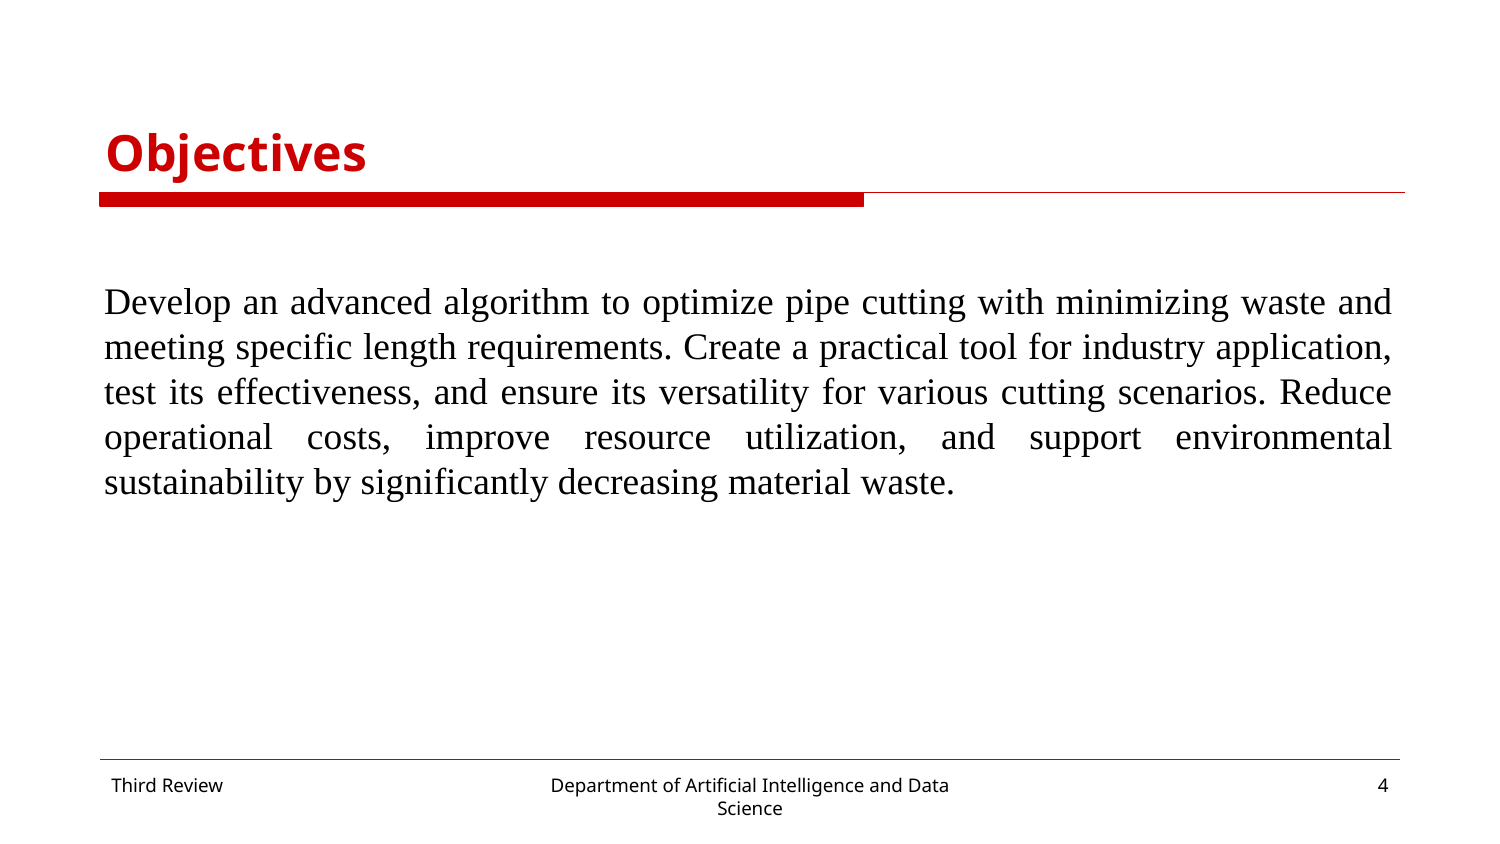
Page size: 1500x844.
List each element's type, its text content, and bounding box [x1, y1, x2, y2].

title Objectives [94, 37, 1407, 188]
slide_number ‹#› [1074, 768, 1400, 827]
slide_number Third Review [99, 768, 425, 827]
list Develop an advanced algorithm to optimize pipe cutting with minimizing waste and meeting specific length requirements. Create a practical tool for industry application, test its effectiveness, and ensure its versatility for various cutting scenarios. Reduce operational costs, improve resource utilization, and support environmental sustainability by significantly decreasing material waste. [92, 215, 1406, 741]
footer Department of Artificial Intelligence and Data Science [512, 768, 988, 827]
